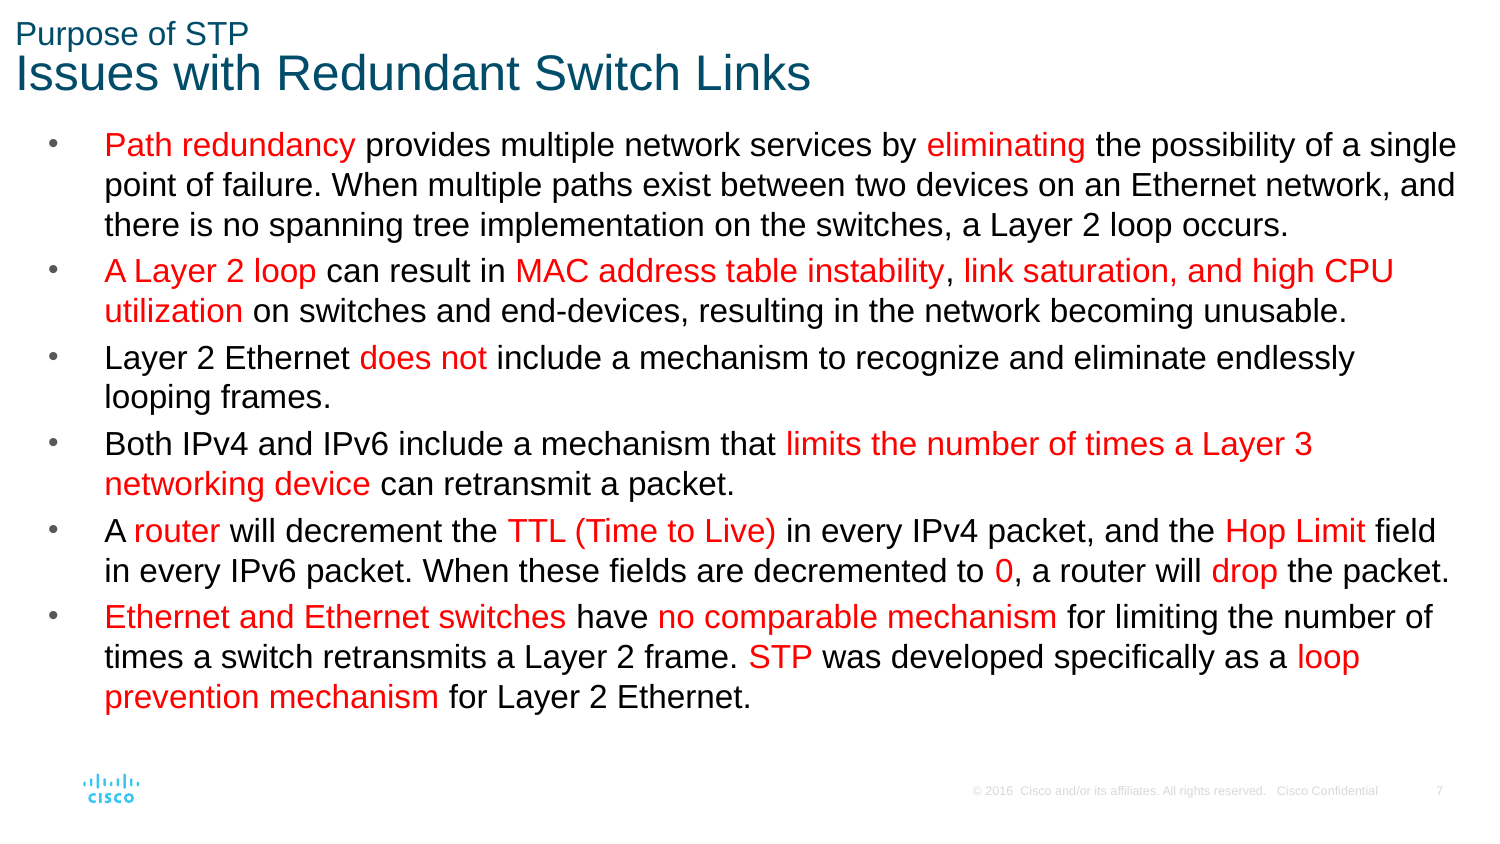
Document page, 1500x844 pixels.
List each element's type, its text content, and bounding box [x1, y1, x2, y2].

title Purpose of STP Issues with Redundant Switch Links [0, 0, 1369, 121]
list Path redundancy provides multiple network services by eliminating the possibility of a single point of failure. When multiple paths exist between two devices on an Ethernet network, and there is no spanning tree implementation on the switches, a Layer 2 loop occurs. A Layer 2 loop can result in MAC address table instability, link saturation, and high CPU utilization on switches and end-devices, resulting in the network becoming unusable. Layer 2 Ethernet does not include a mechanism to recognize and eliminate endlessly looping frames. Both IPv4 and IPv6 include a mechanism that limits the number of times a Layer 3 networking device can retransmit a packet. A router will decrement the TTL (Time to Live) in every IPv4 packet, and the Hop Limit field in every IPv6 packet. When these fields are decremented to 0, a router will drop the packet. Ethernet and Ethernet switches have no comparable mechanism for limiting the number of times a switch retransmits a Layer 2 frame. STP was developed specifically as a loop prevention mechanism for Layer 2 Ethernet. [33, 115, 1477, 782]
